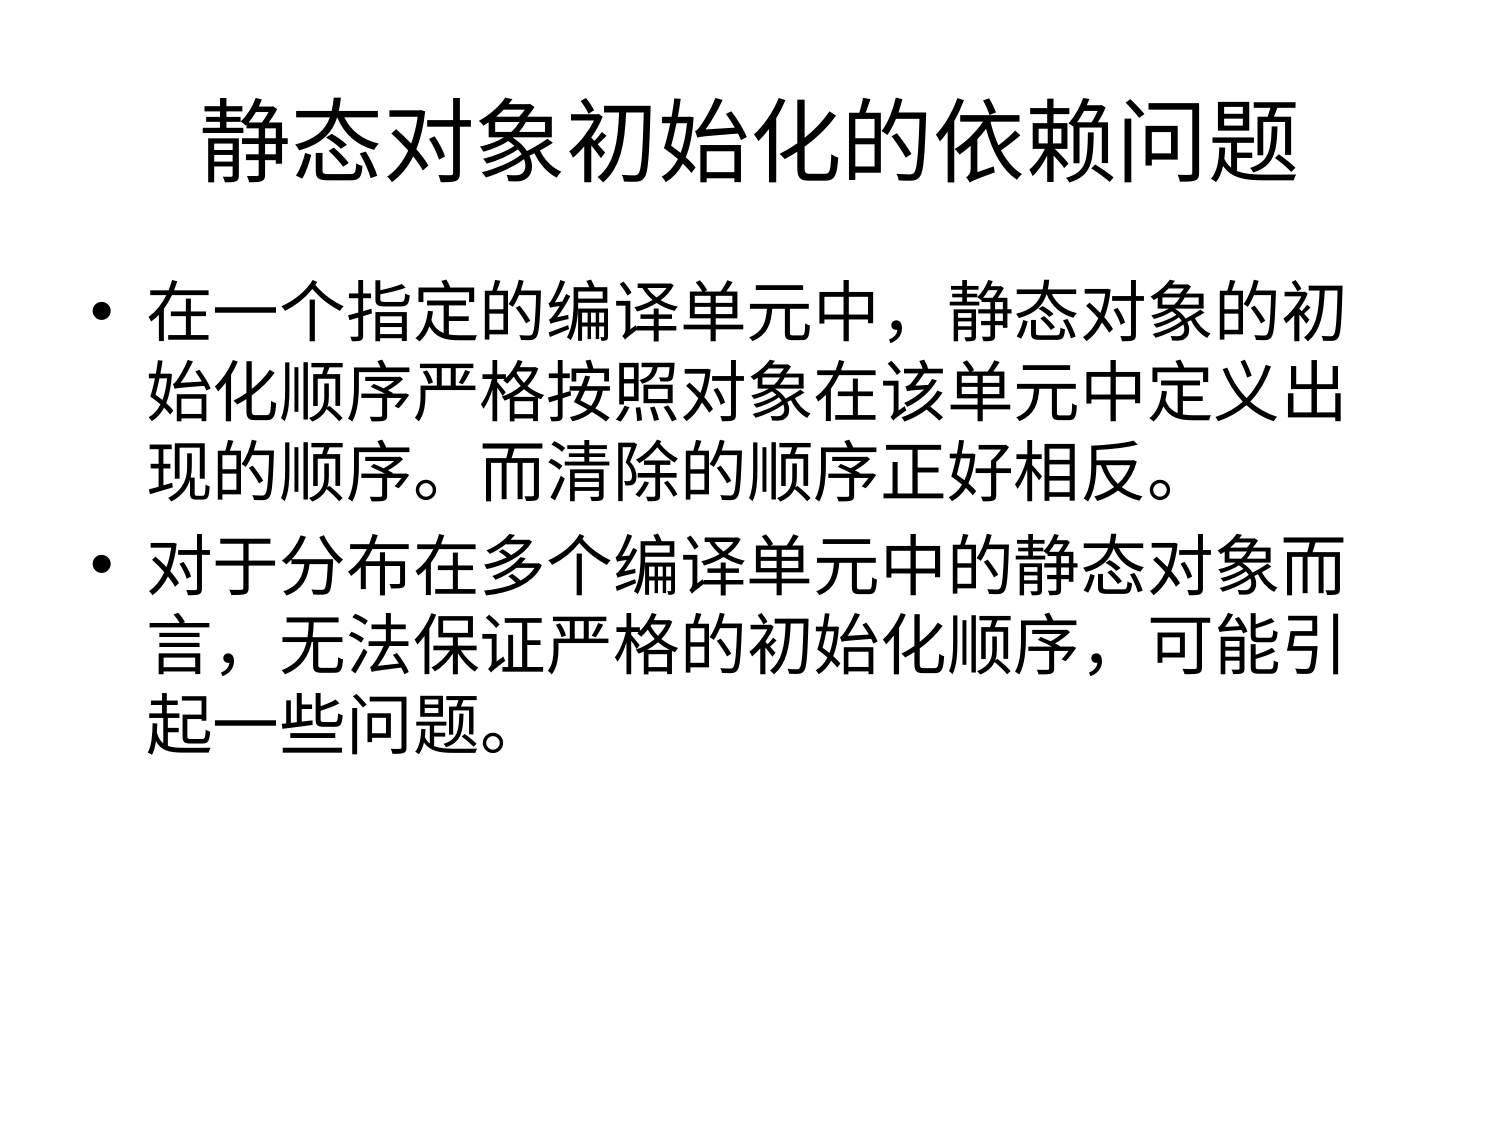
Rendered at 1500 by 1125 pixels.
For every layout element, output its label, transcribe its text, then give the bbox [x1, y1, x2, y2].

list 在一个指定的编译单元中，静态对象的初始化顺序严格按照对象在该单元中定义出现的顺序。而清除的顺序正好相反。 对于分布在多个编译单元中的静态对象而言，无法保证严格的初始化顺序，可能引起一些问题。 [75, 262, 1425, 1005]
title 静态对象初始化的依赖问题 [75, 45, 1425, 233]
